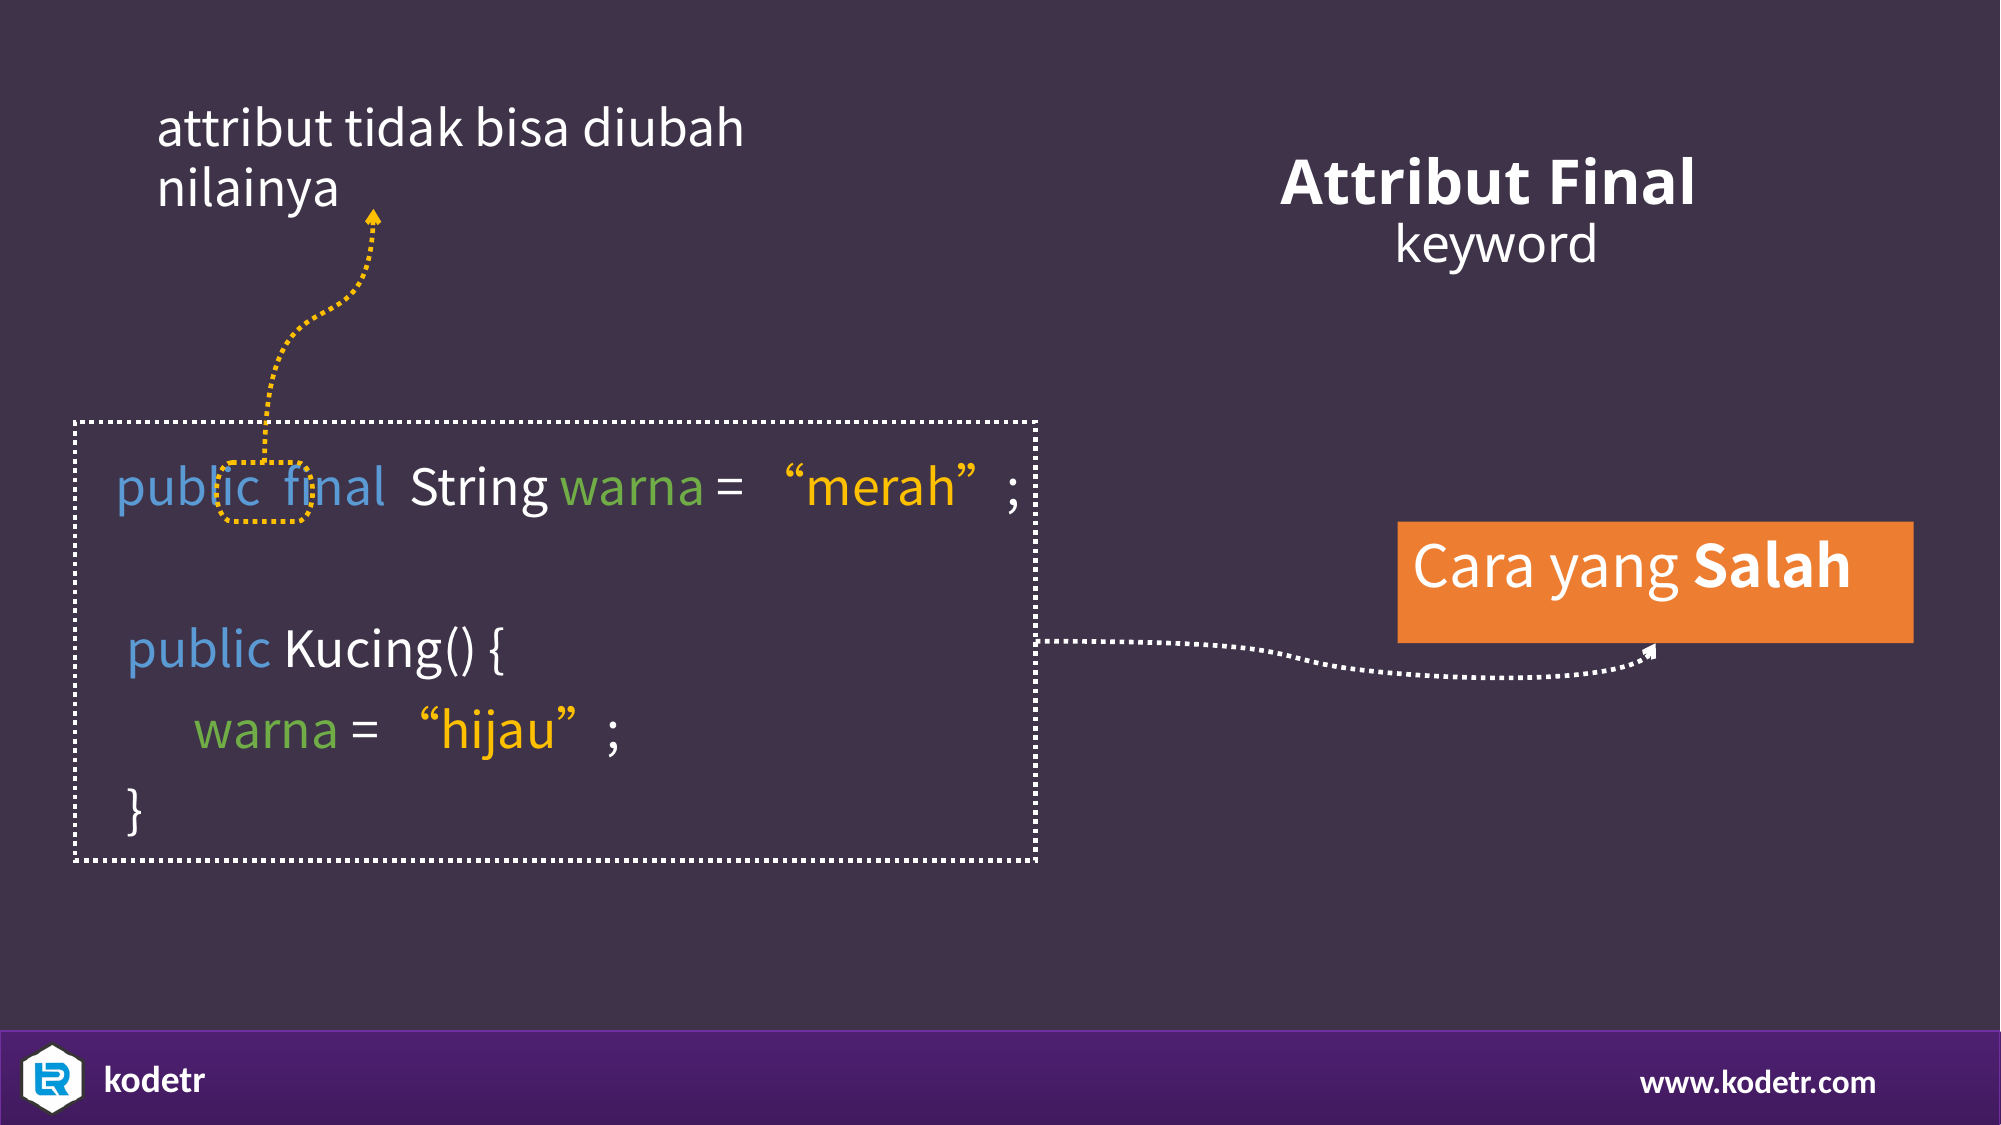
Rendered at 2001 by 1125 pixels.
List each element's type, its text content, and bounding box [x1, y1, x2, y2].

text_box [74, 421, 1037, 861]
picture [14, 1041, 89, 1116]
title Attribut Final keyword [1035, 142, 1959, 282]
text_box [215, 461, 314, 523]
text_box [0, 1030, 2000, 1125]
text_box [192, 281, 446, 391]
text_box www.kodetr.com [1624, 1052, 1991, 1107]
text_box Cara yang Salah [1397, 521, 1914, 644]
text_box attribut tidak bisa diubah nilainya [141, 89, 825, 171]
text_box public final String warna = “merah”; public Kucing() { warna = “hijau”; } [89, 448, 1385, 530]
text_box kodetr [89, 1047, 500, 1108]
